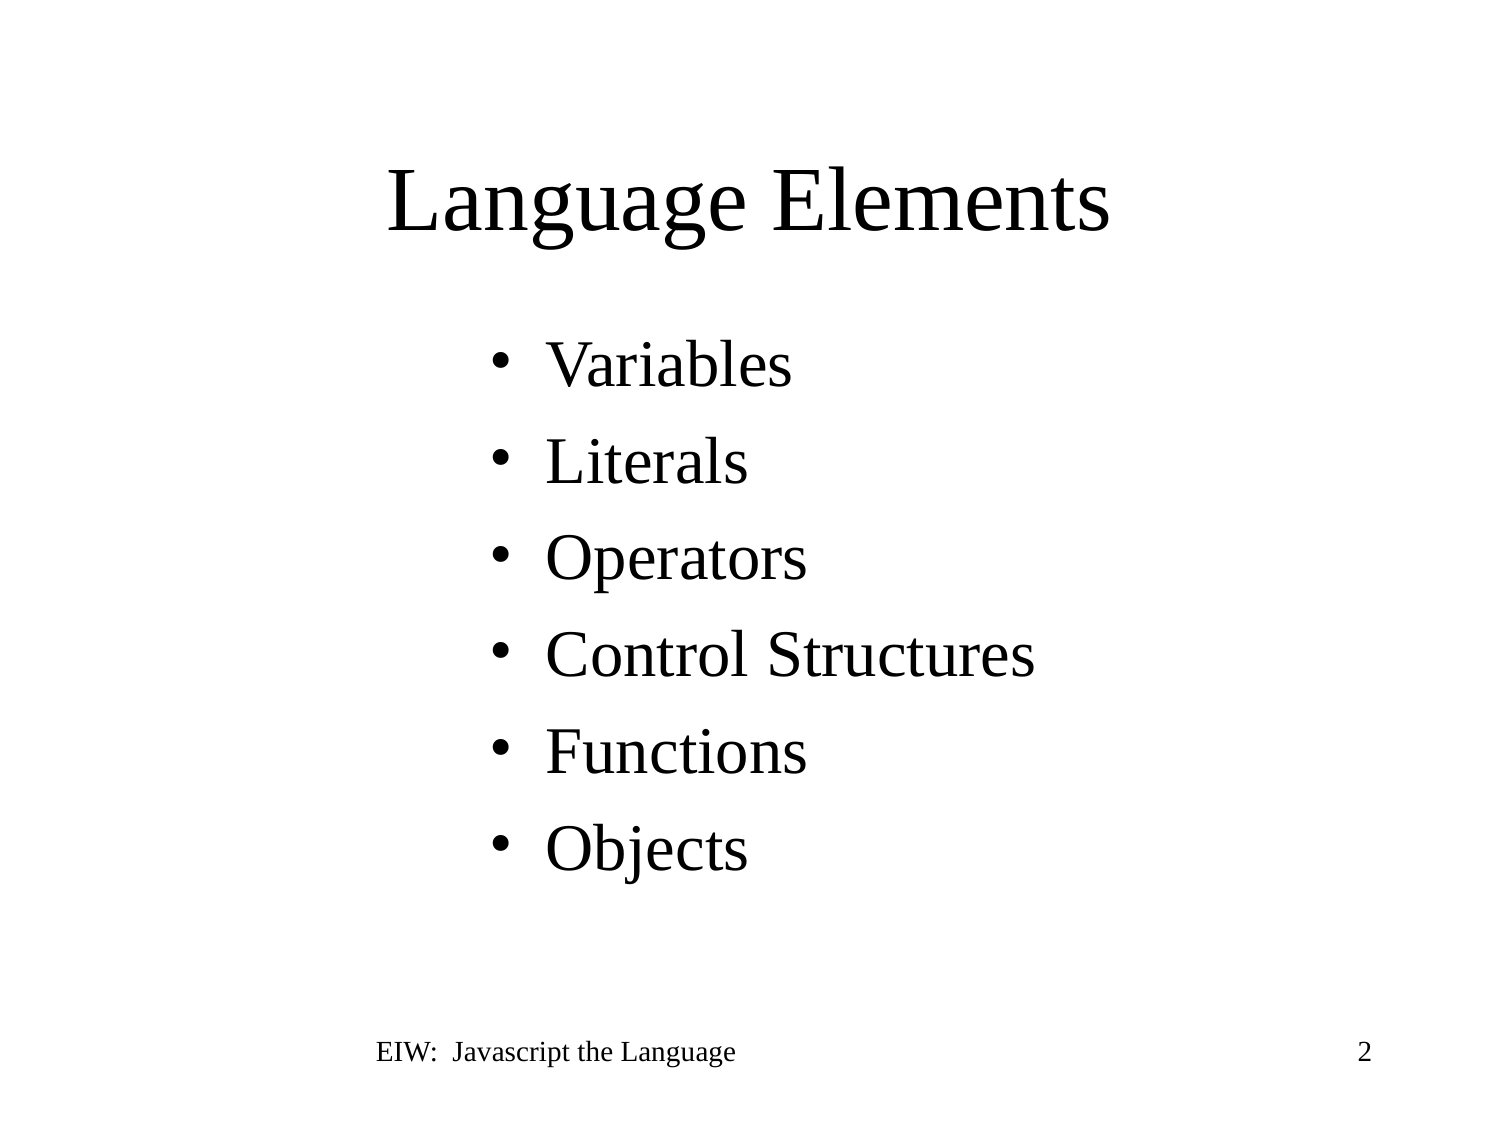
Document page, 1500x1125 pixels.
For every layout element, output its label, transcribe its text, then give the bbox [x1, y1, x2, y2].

footer EIW: Javascript the Language [125, 1025, 988, 1100]
slide_number 2 [1074, 1025, 1388, 1100]
title Language Elements [112, 92, 1388, 296]
list Variables Literals Operators Control Structures Functions Objects [474, 312, 1200, 988]
